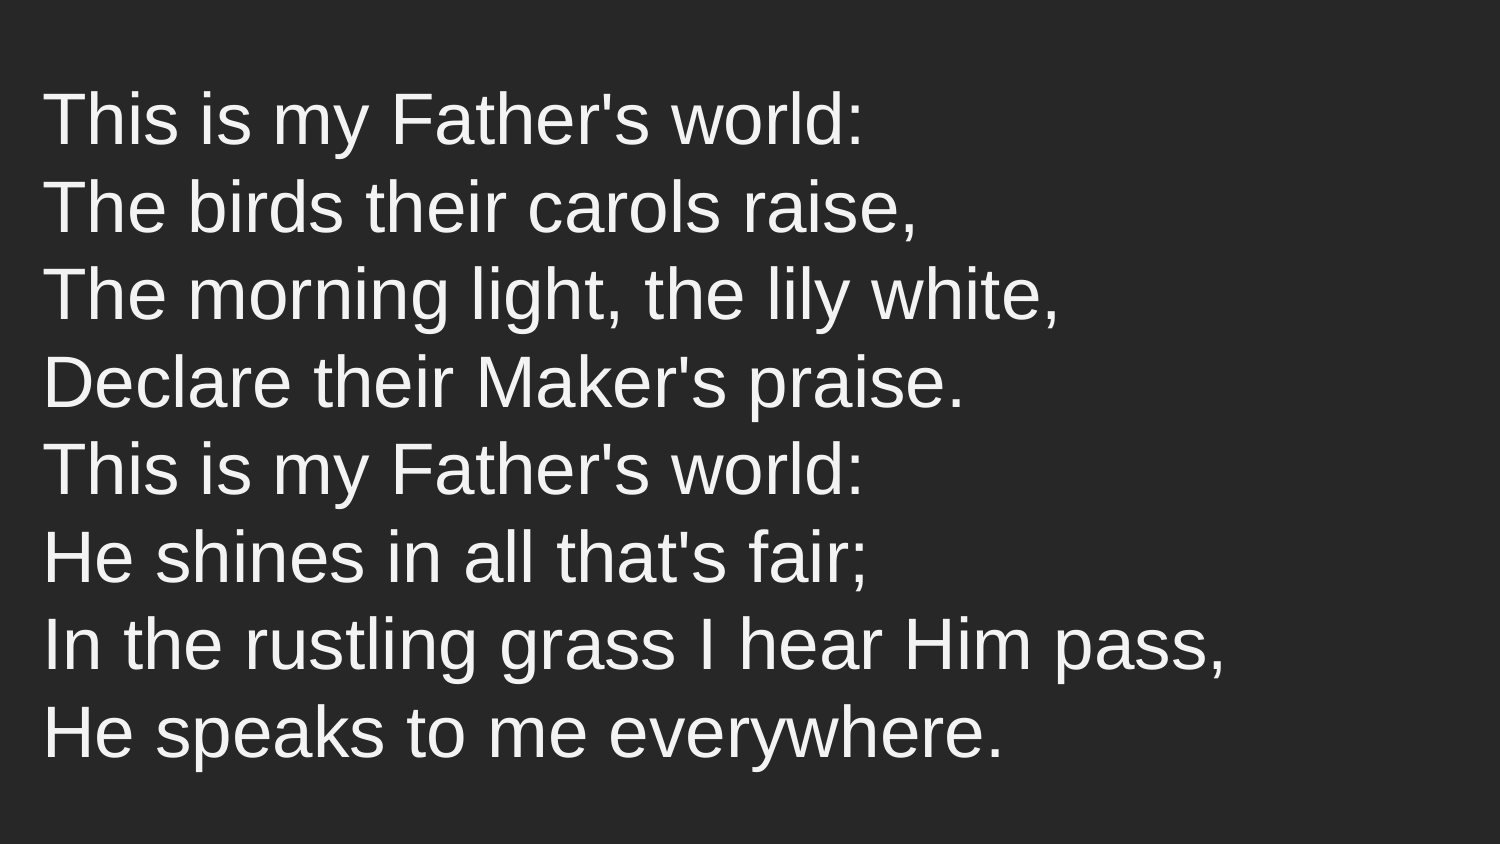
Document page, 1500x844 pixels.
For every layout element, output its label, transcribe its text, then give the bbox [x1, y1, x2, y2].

text_box This is my Father's world: The birds their carols raise, The morning light, the lily white, Declare their Maker's praise. This is my Father's world: He shines in all that's fair; In the rustling grass I hear Him pass, He speaks to me everywhere. [27, 64, 1473, 779]
